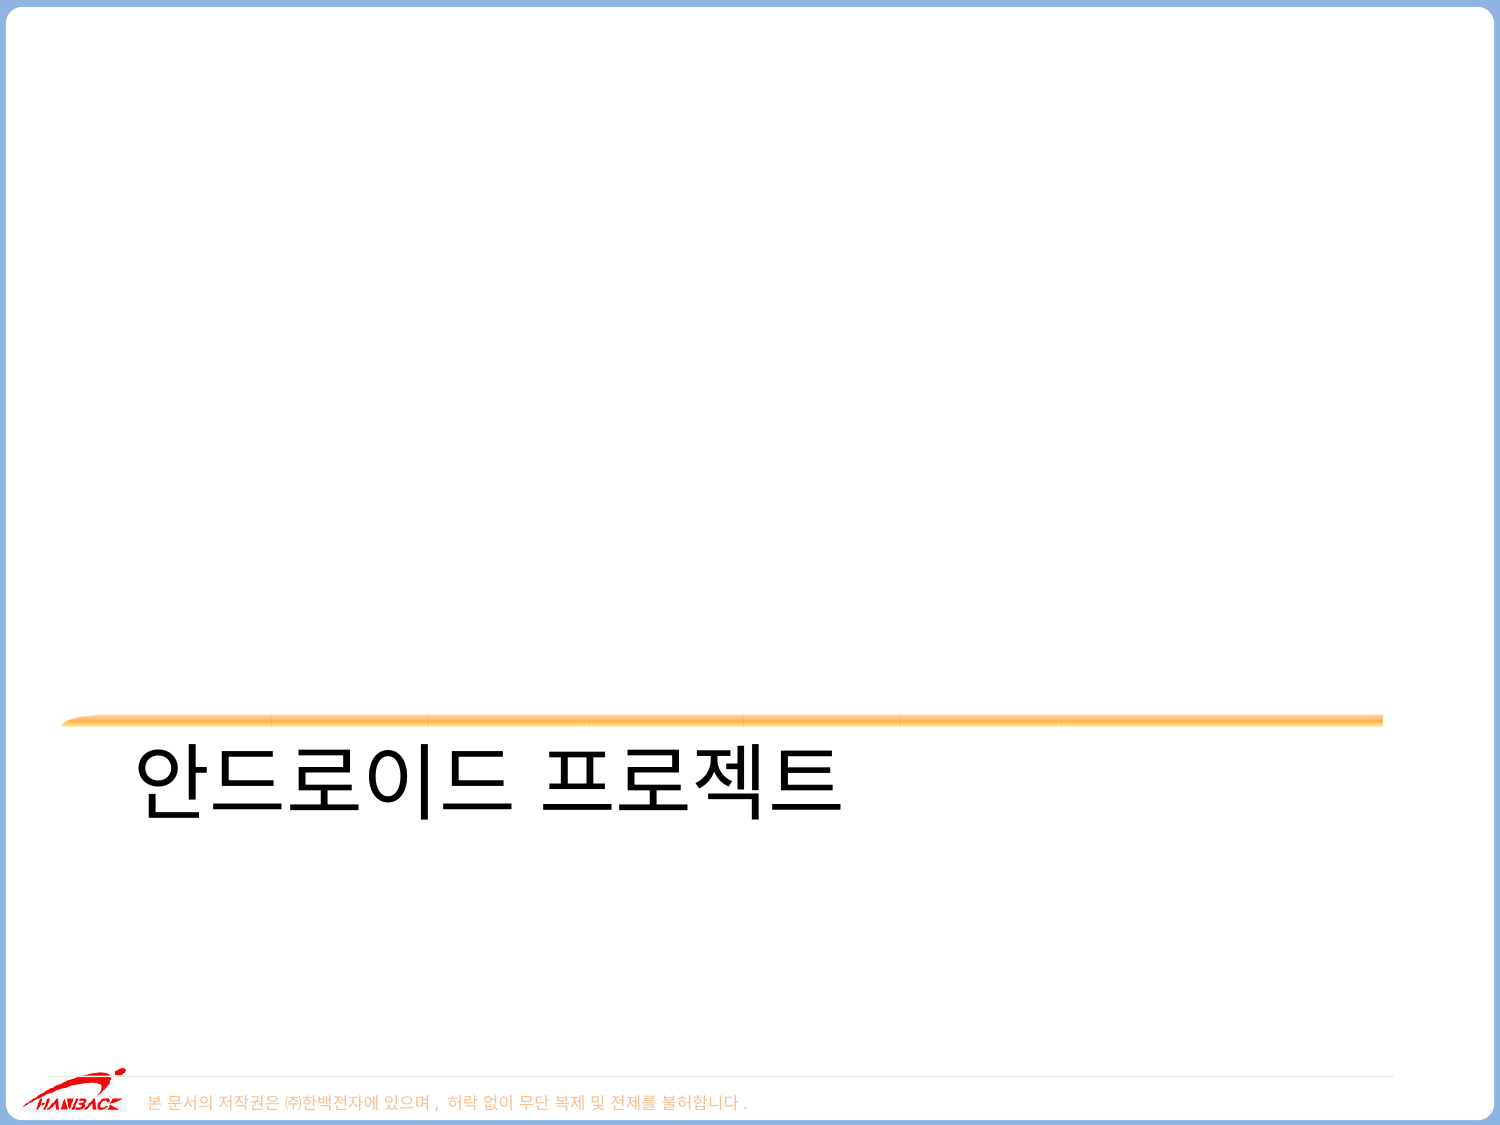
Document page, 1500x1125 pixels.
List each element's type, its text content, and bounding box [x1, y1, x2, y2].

title 안드로이드 프로젝트 [118, 722, 1394, 947]
picture [58, 714, 1383, 727]
picture [20, 1066, 127, 1112]
